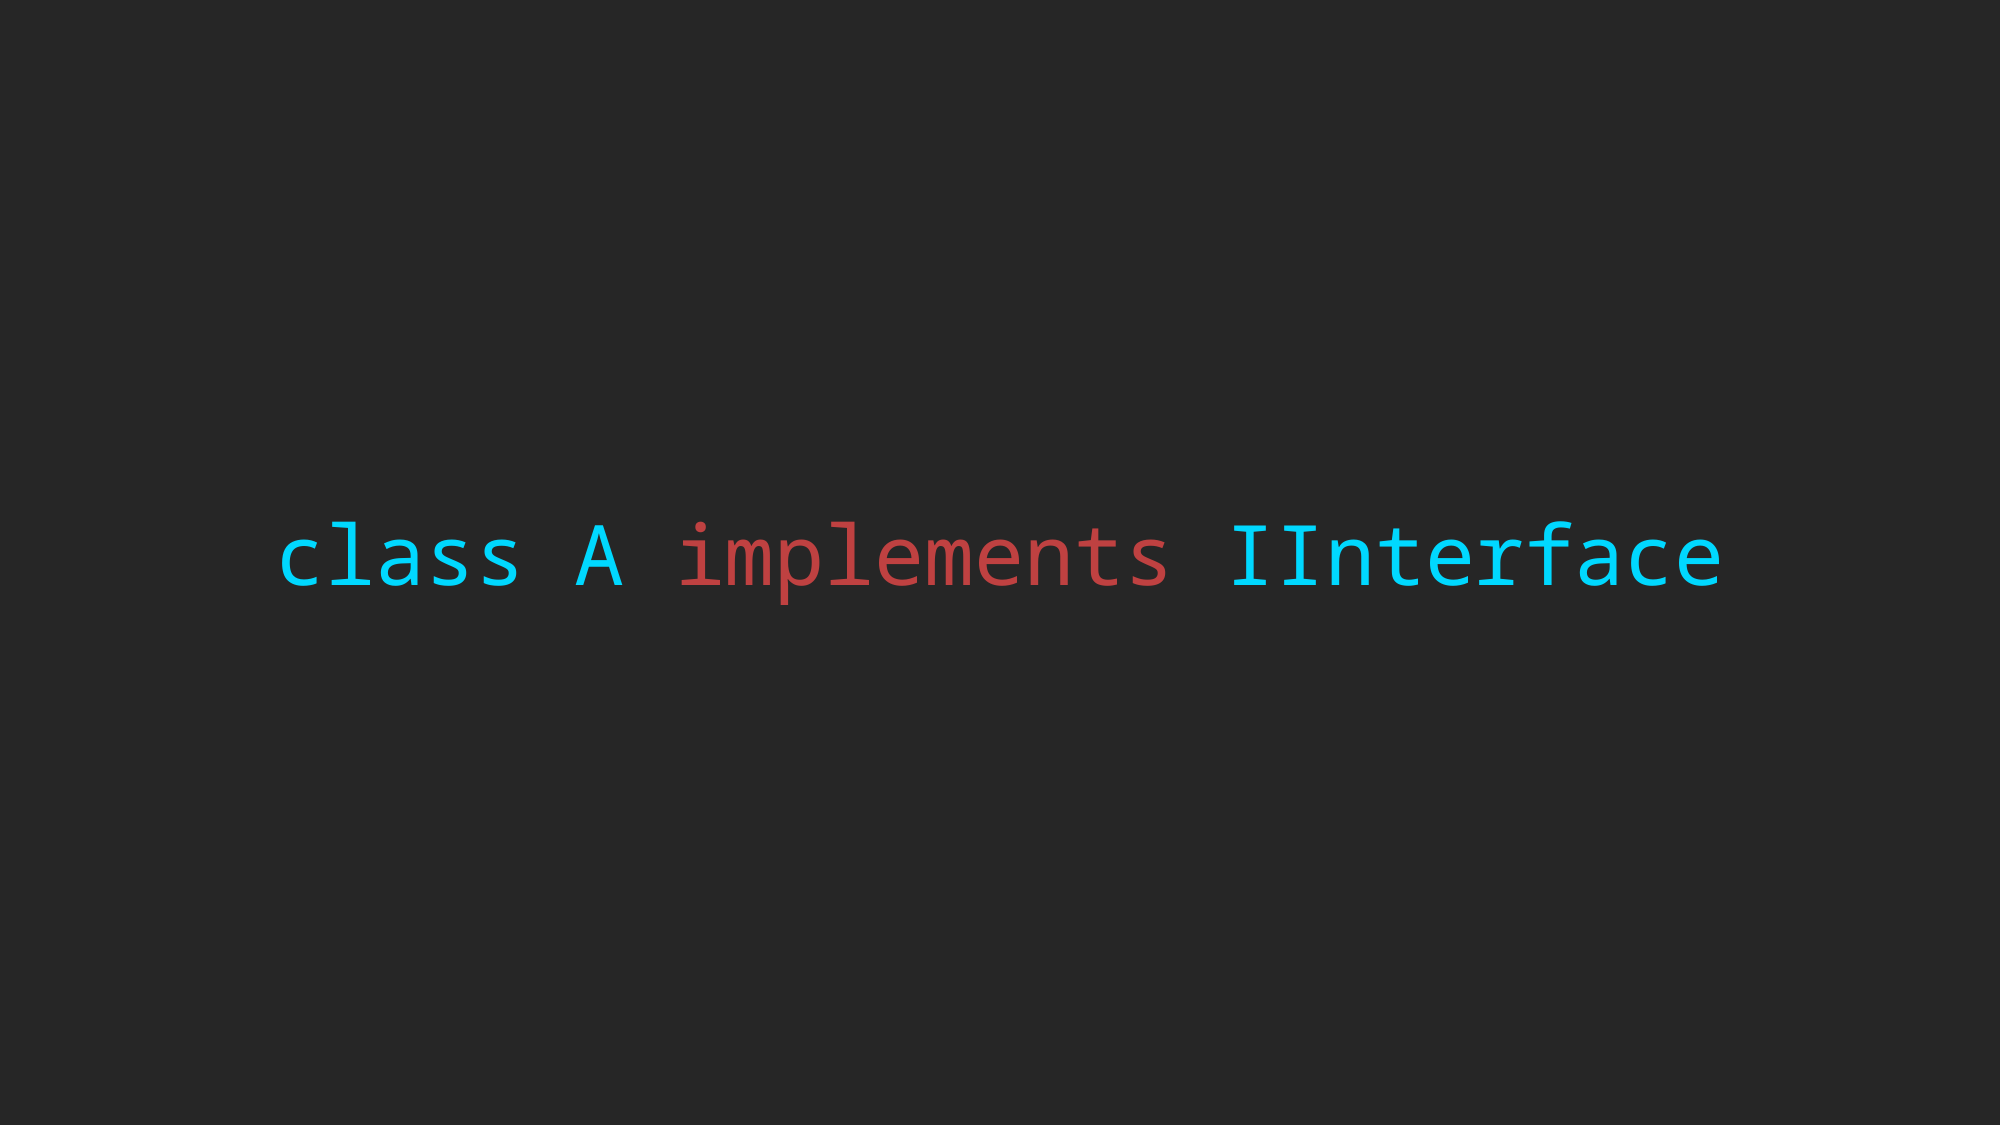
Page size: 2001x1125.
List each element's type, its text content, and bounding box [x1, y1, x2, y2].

text_box class A implements IInterface [0, 495, 2000, 610]
